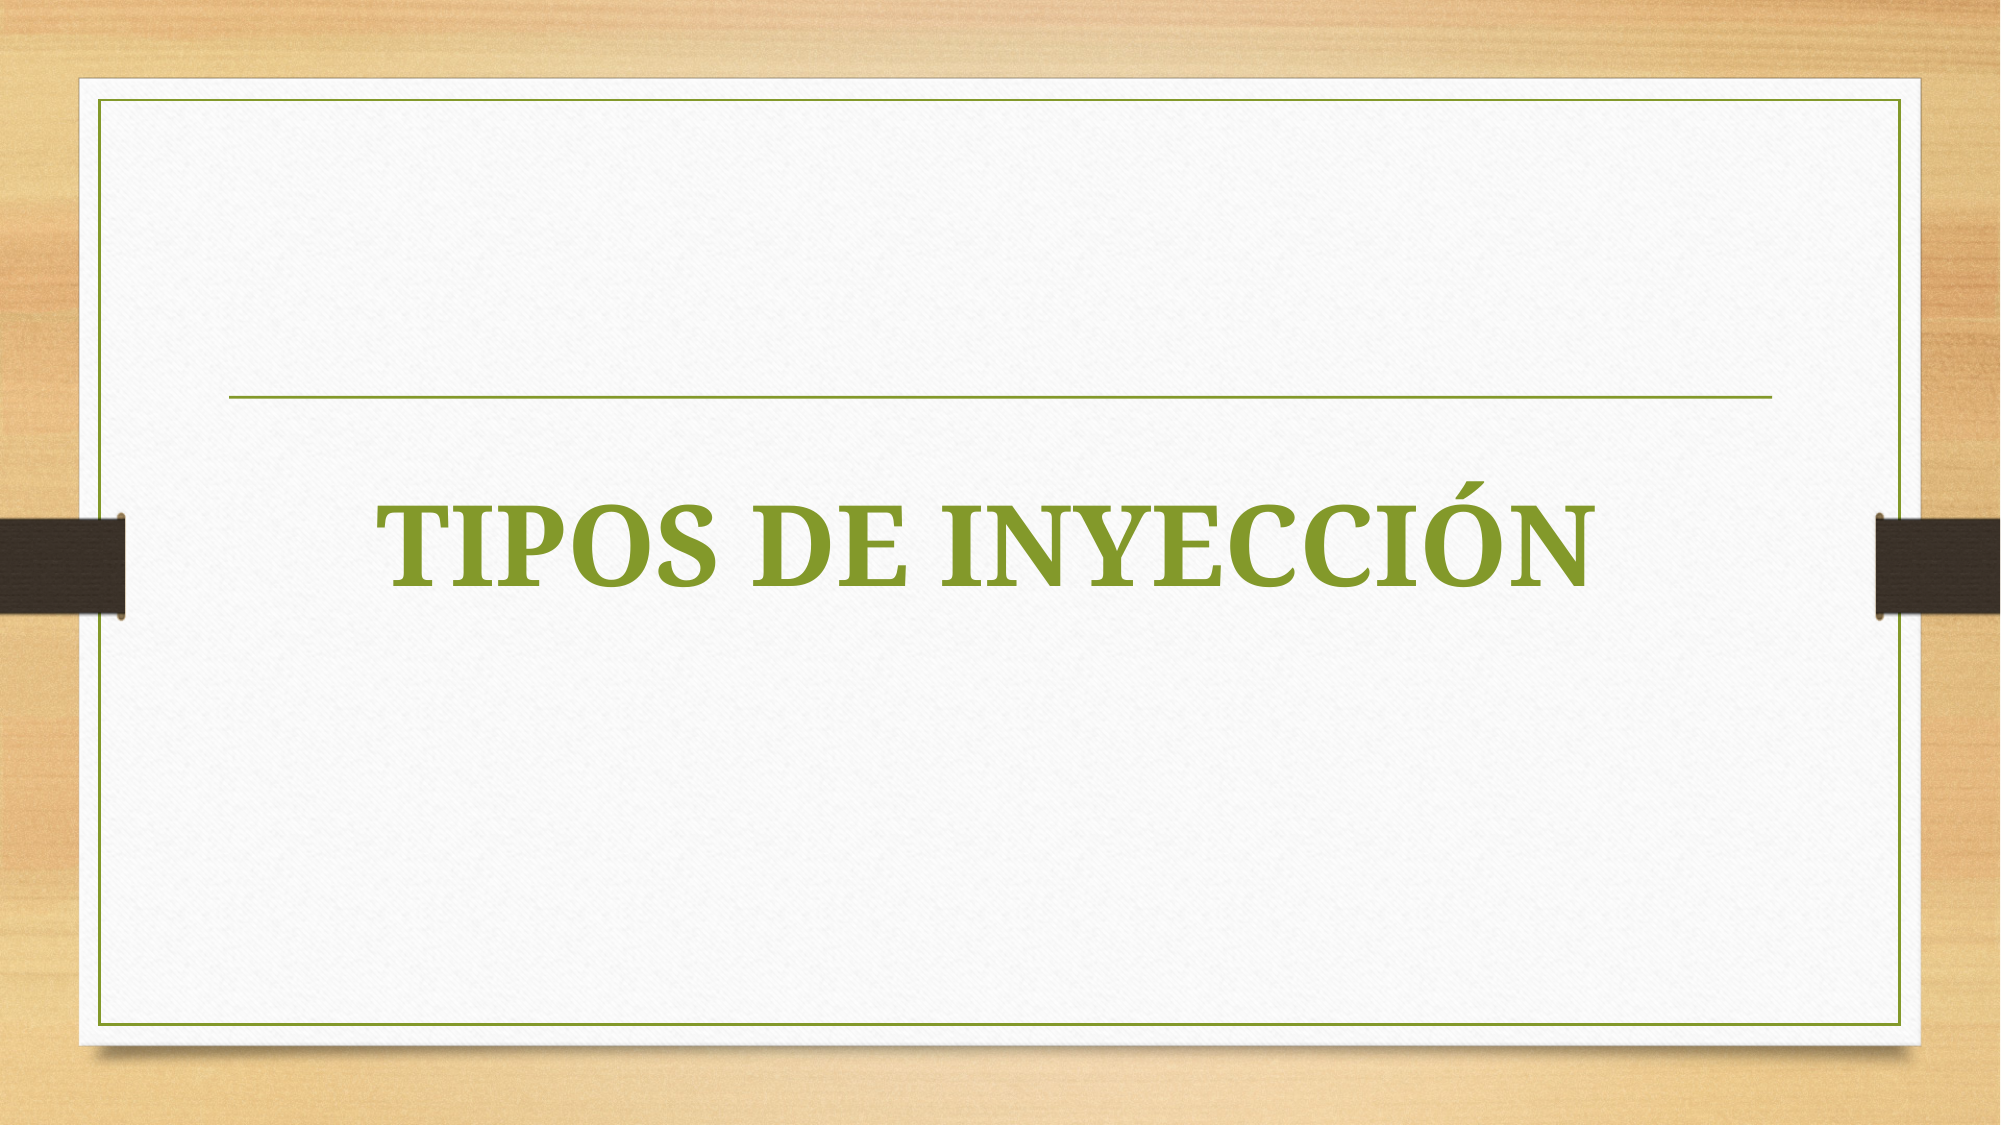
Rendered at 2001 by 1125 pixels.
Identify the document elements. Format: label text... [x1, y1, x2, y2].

text_box TIPOS DE INYECCIÓN [318, 466, 1656, 752]
picture [0, 0, 2001, 1125]
